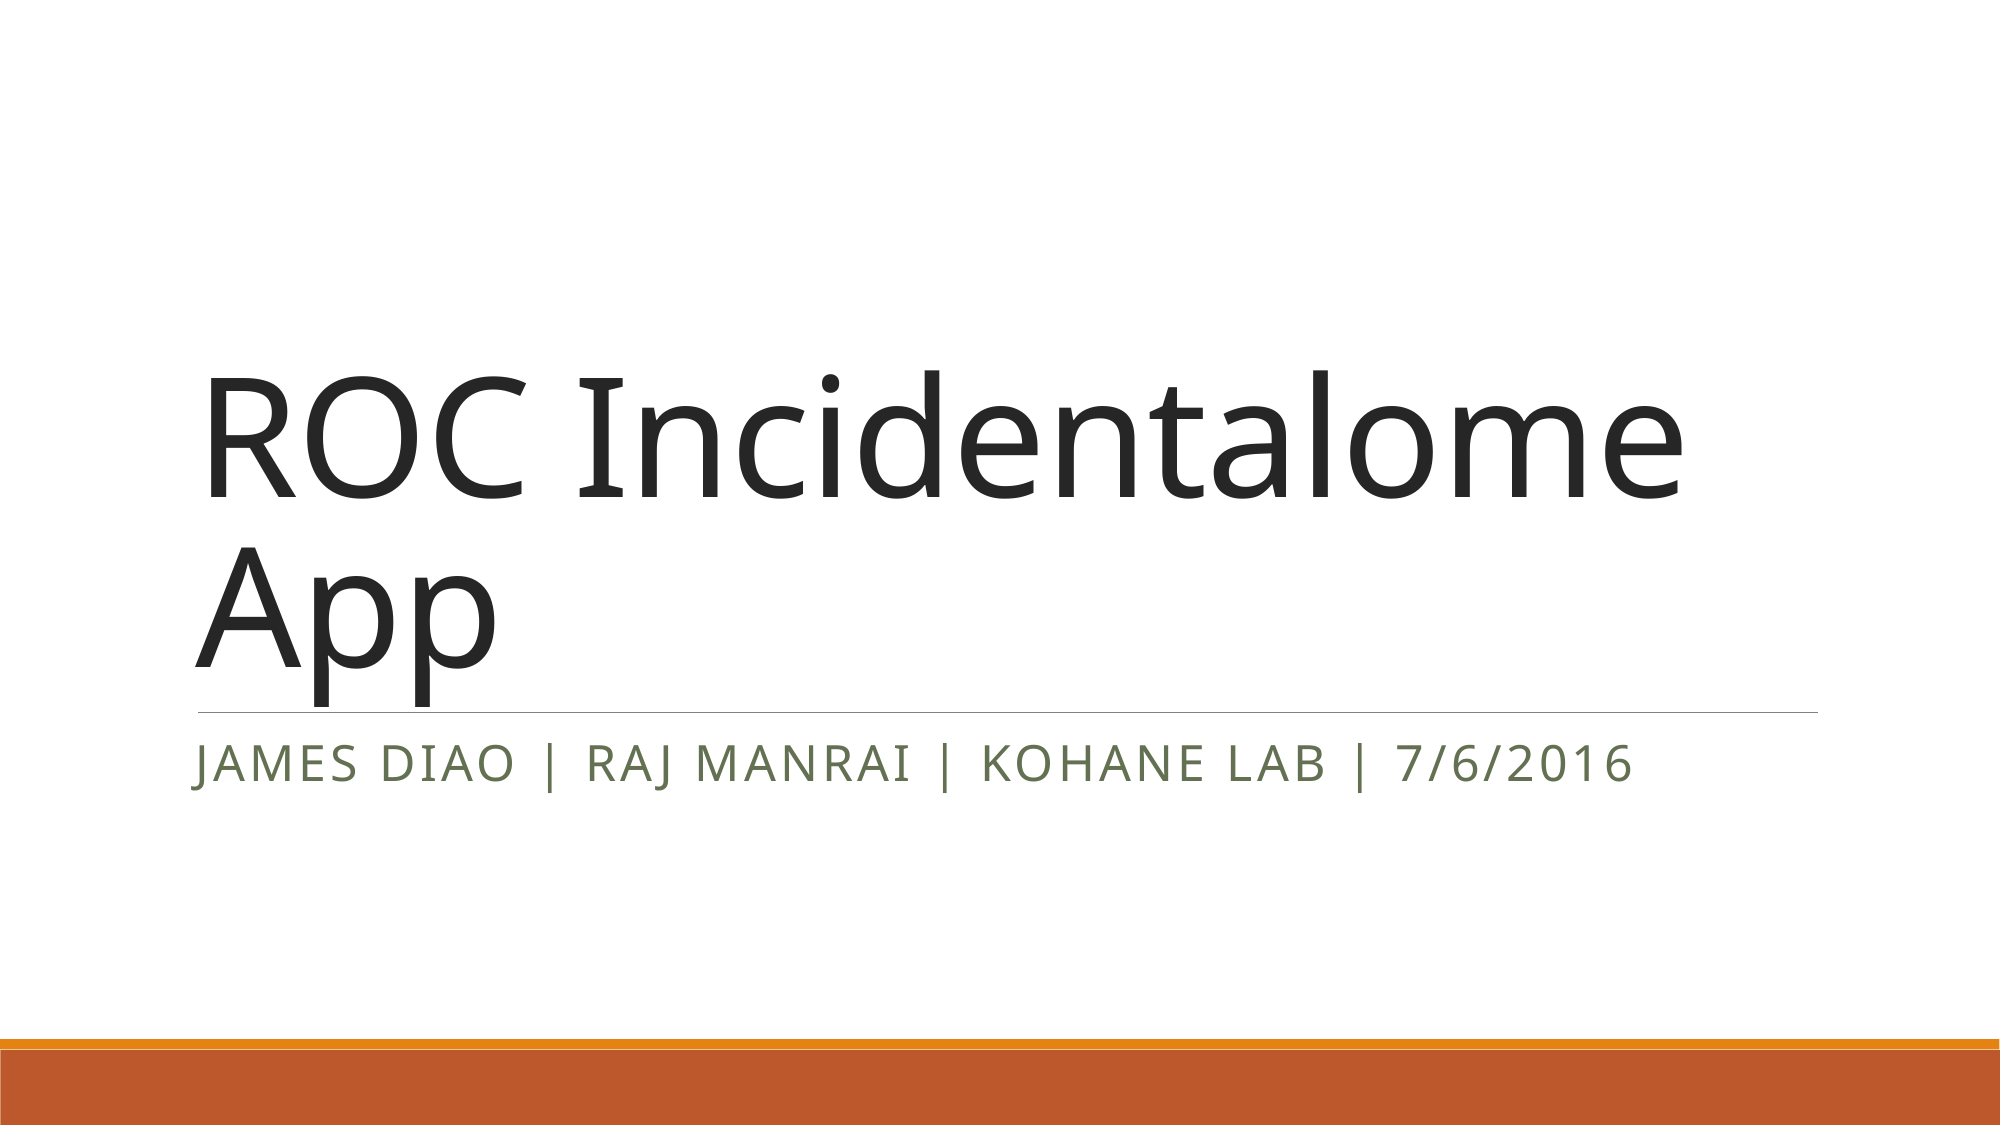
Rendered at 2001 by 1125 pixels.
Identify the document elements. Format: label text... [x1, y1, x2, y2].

subtitle James Diao | Raj Manrai | Kohane Lab | 7/6/2016 [180, 730, 1831, 919]
title ROC Incidentalome App [180, 124, 1830, 710]
